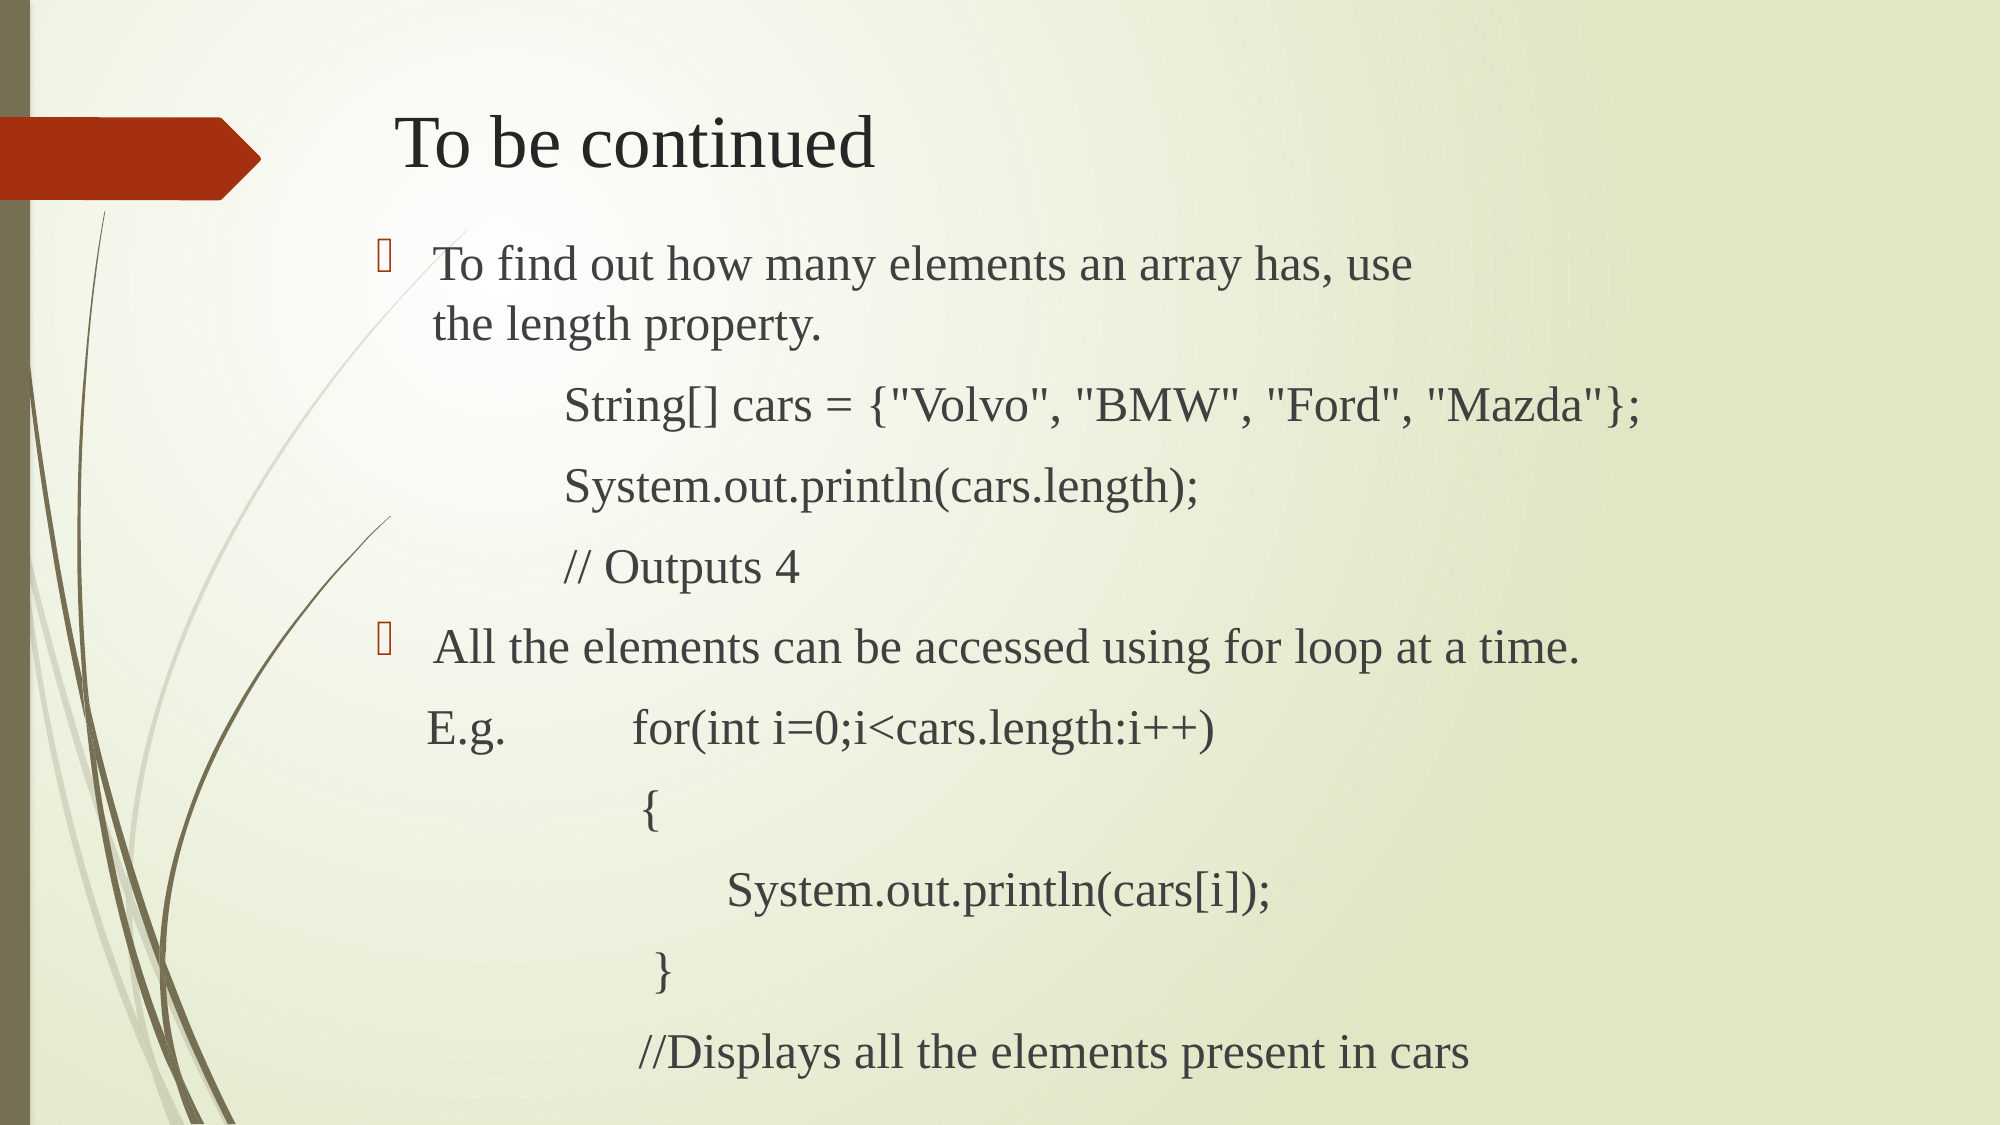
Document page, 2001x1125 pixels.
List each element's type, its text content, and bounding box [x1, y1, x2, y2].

list To find out how many elements an array has, use the length property. String[] cars = {"Volvo", "BMW", "Ford", "Mazda"}; System.out.println(cars.length); // Outputs 4 All the elements can be accessed using for loop at a time. E.g. for(int i=0;i<cars.length:i++) { System.out.println(cars[i]); } //Displays all the elements present in cars [361, 223, 1824, 843]
title To be continued [379, 85, 1842, 296]
